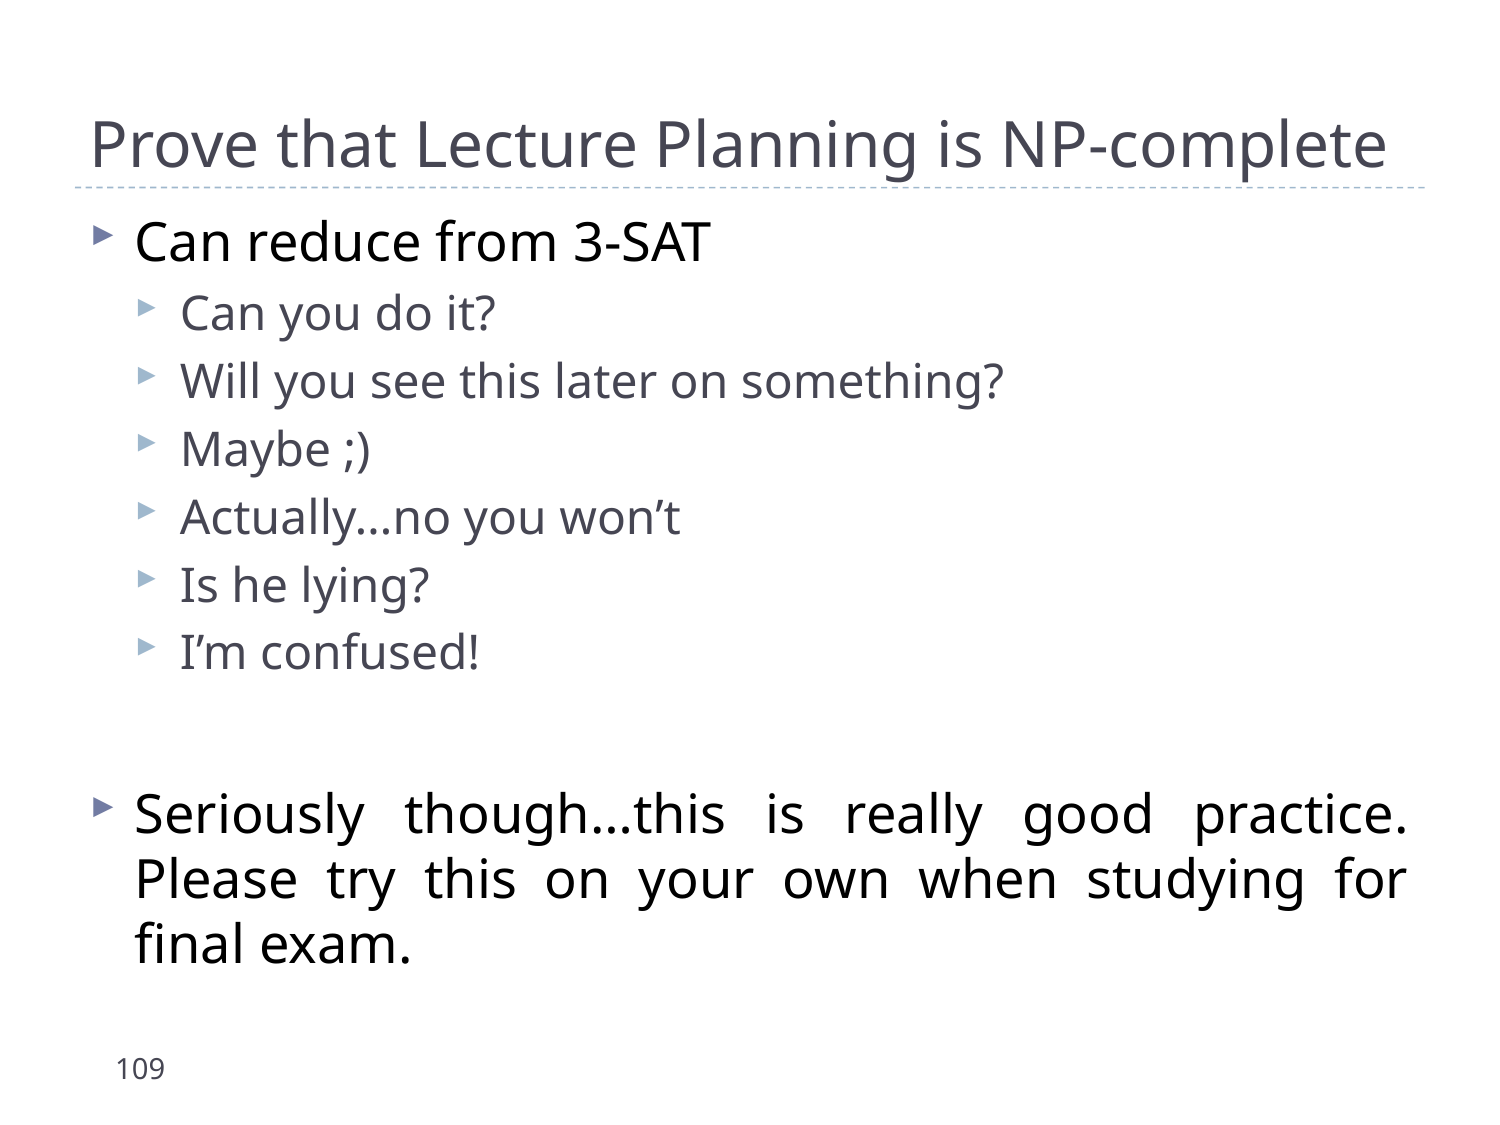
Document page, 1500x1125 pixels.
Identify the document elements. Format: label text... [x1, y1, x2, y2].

title Prove that Lecture Planning is NP-complete [75, 24, 1425, 188]
list Can reduce from 3-SAT Can you do it? Will you see this later on something? Maybe ;) Actually…no you won’t Is he lying? I’m confused! Seriously though…this is really good practice. Please try this on your own when studying for final exam. [75, 200, 1425, 1010]
slide_number 109 [100, 1042, 426, 1103]
